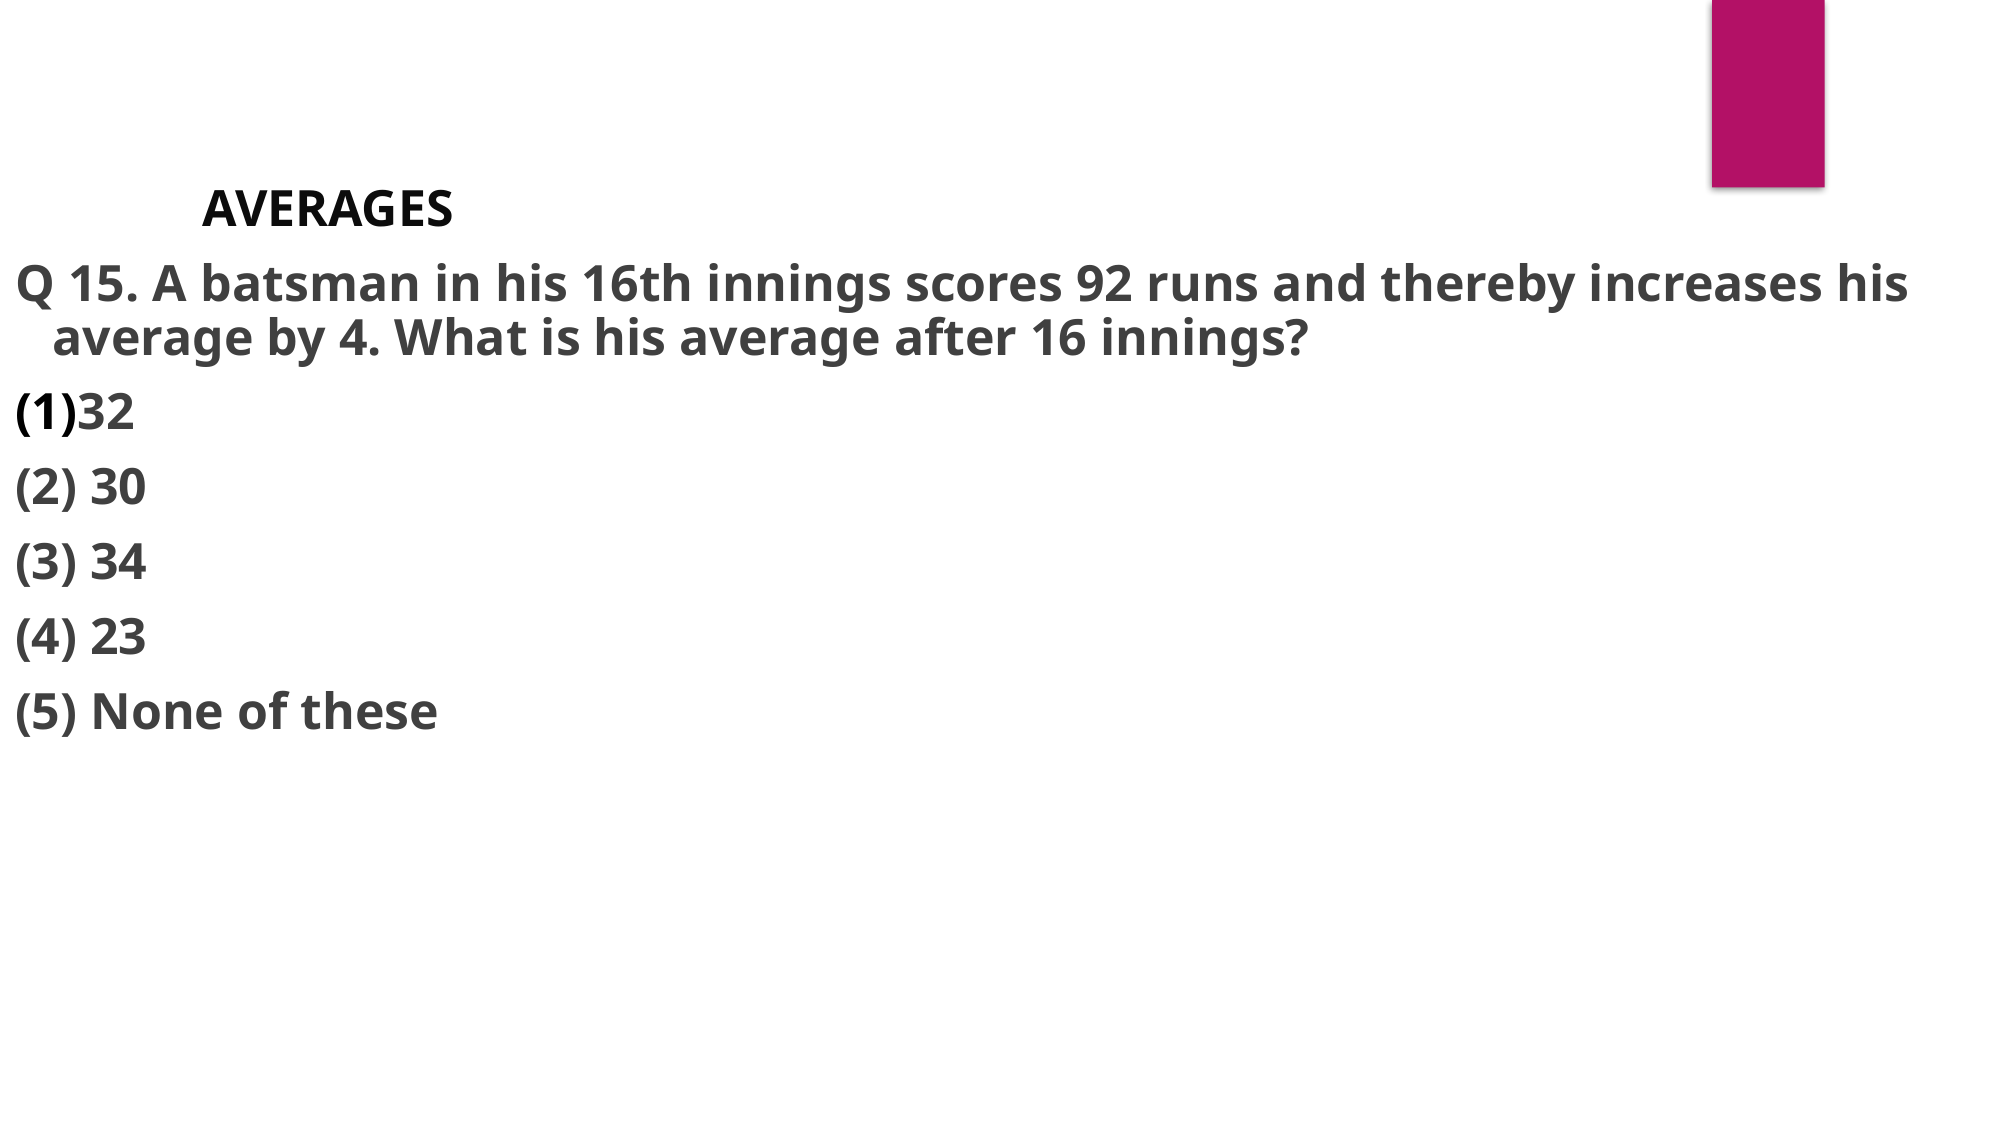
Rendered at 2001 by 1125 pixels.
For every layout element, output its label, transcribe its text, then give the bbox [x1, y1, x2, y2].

list AVERAGES Q 15. A batsman in his 16th innings scores 92 runs and thereby increases his average by 4. What is his average after 16 innings? 32 (2) 30 (3) 34 (4) 23 (5) None of these [0, 175, 1925, 1053]
title [0, 31, 1917, 142]
